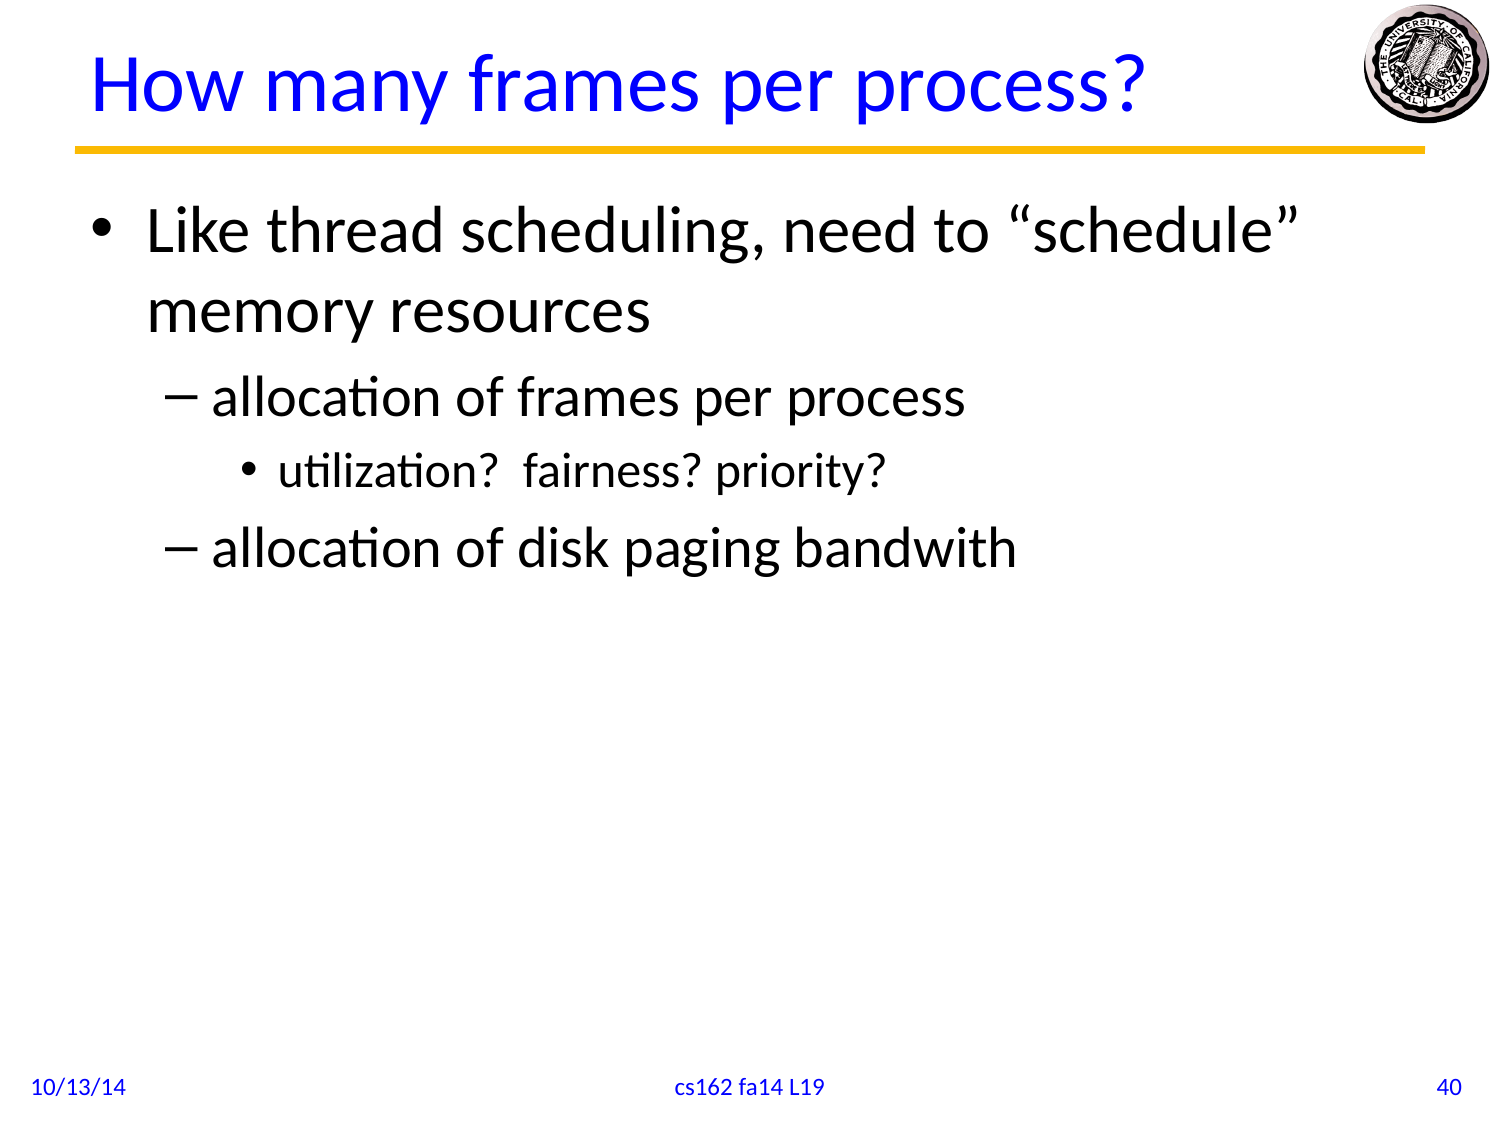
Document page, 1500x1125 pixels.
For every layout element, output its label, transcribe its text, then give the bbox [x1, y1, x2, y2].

title How many frames per process? [75, 6, 1425, 150]
slide_number 40 [1127, 1055, 1478, 1115]
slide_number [15, 1055, 366, 1115]
picture [1350, 0, 1500, 127]
footer cs162 fa14 L19 [512, 1055, 988, 1115]
list Like thread scheduling, need to “schedule” memory resources allocation of frames per process utilization? fairness? priority? allocation of disk paging bandwith [75, 178, 1425, 1035]
